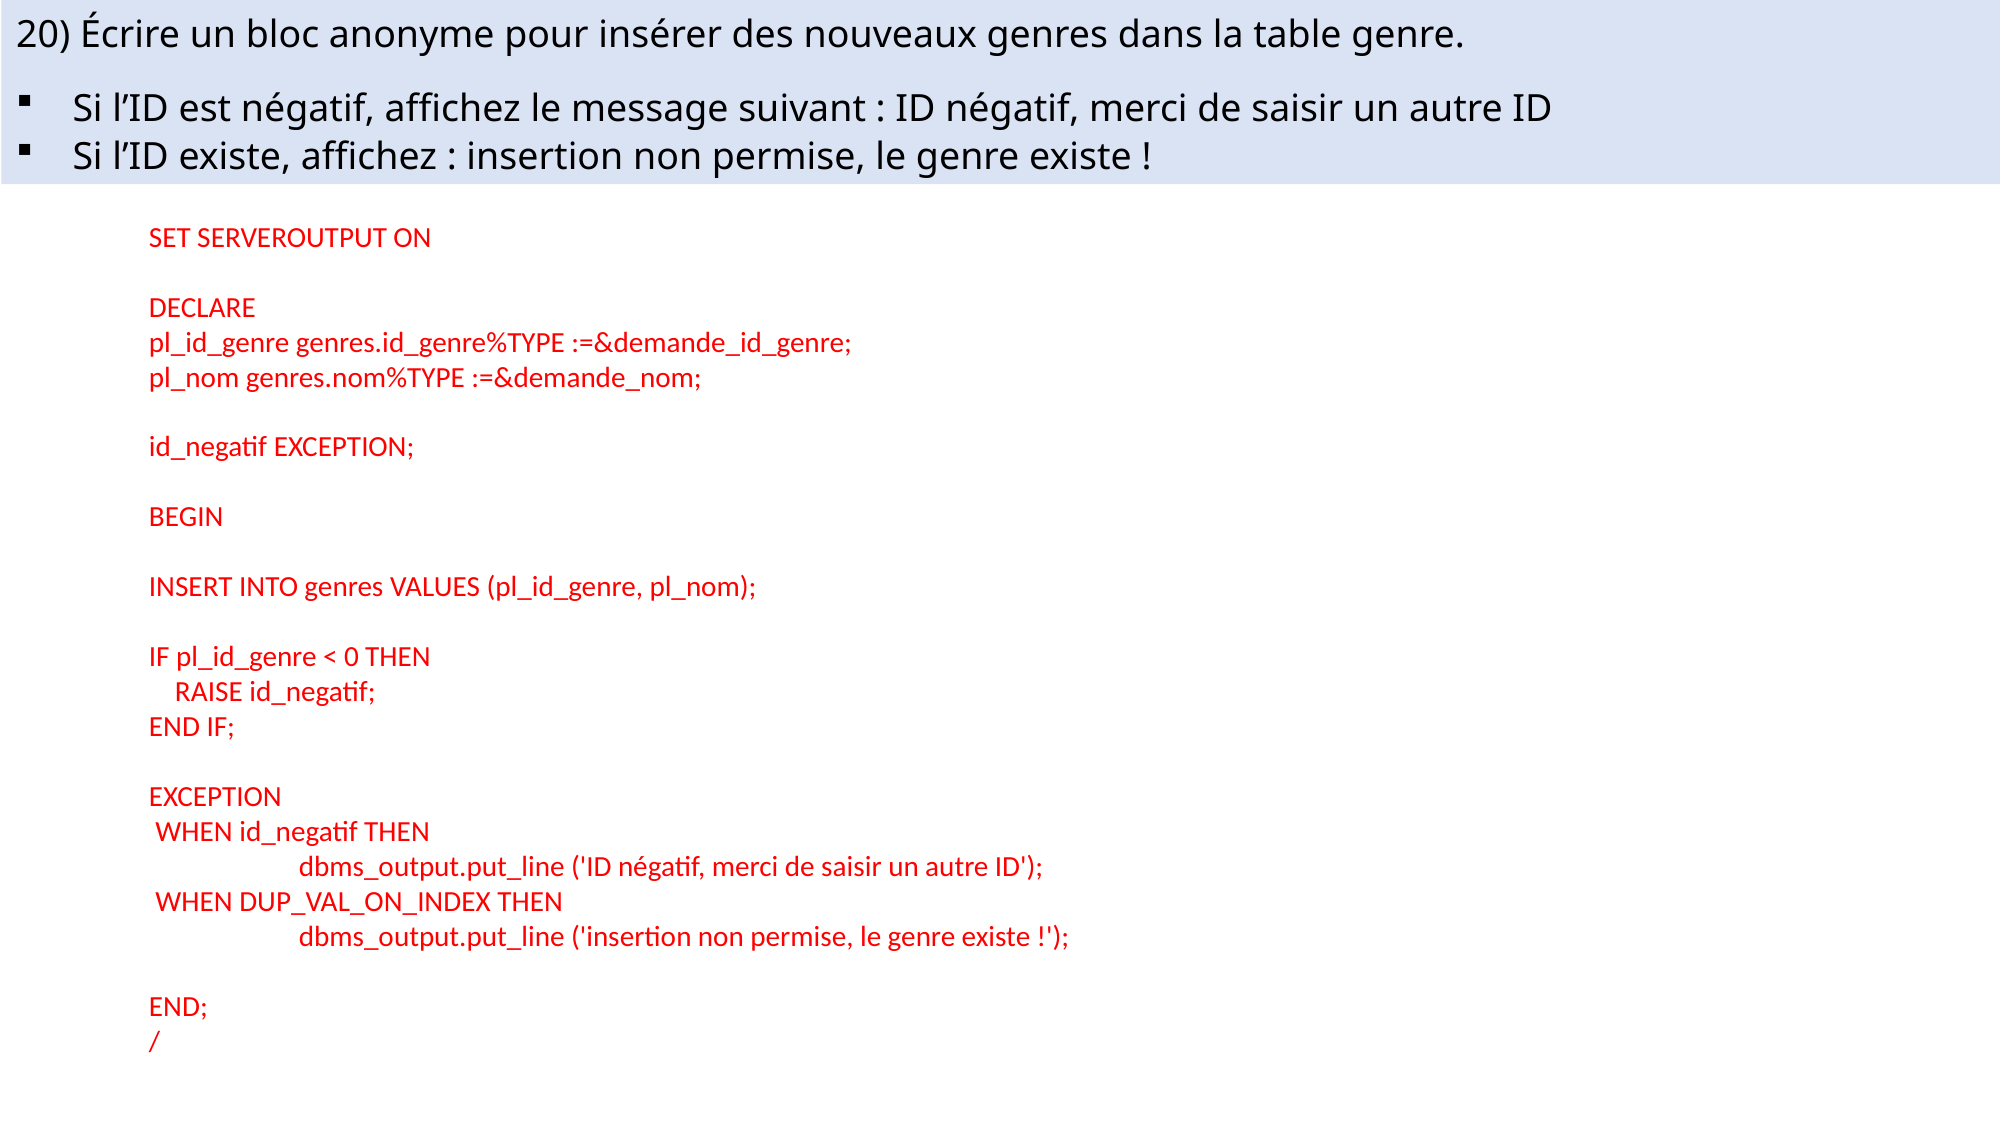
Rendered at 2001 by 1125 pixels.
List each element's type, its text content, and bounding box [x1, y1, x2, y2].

text_box 20) Écrire un bloc anonyme pour insérer des nouveaux genres dans la table genre. Si l’ID est négatif, affichez le message suivant : ID négatif, merci de saisir un autre ID Si l’ID existe, affichez : insertion non permise, le genre existe ! [1, 0, 2000, 185]
text_box SET SERVEROUTPUT ON DECLARE pl_id_genre genres.id_genre%TYPE :=&demande_id_genre; pl_nom genres.nom%TYPE :=&demande_nom; id_negatif EXCEPTION; BEGIN INSERT INTO genres VALUES (pl_id_genre, pl_nom); IF pl_id_genre < 0 THEN RAISE id_negatif; END IF; EXCEPTION WHEN id_negatif THEN dbms_output.put_line ('ID négatif, merci de saisir un autre ID'); WHEN DUP_VAL_ON_INDEX THEN dbms_output.put_line ('insertion non permise, le genre existe !'); END; / [134, 210, 1908, 1065]
